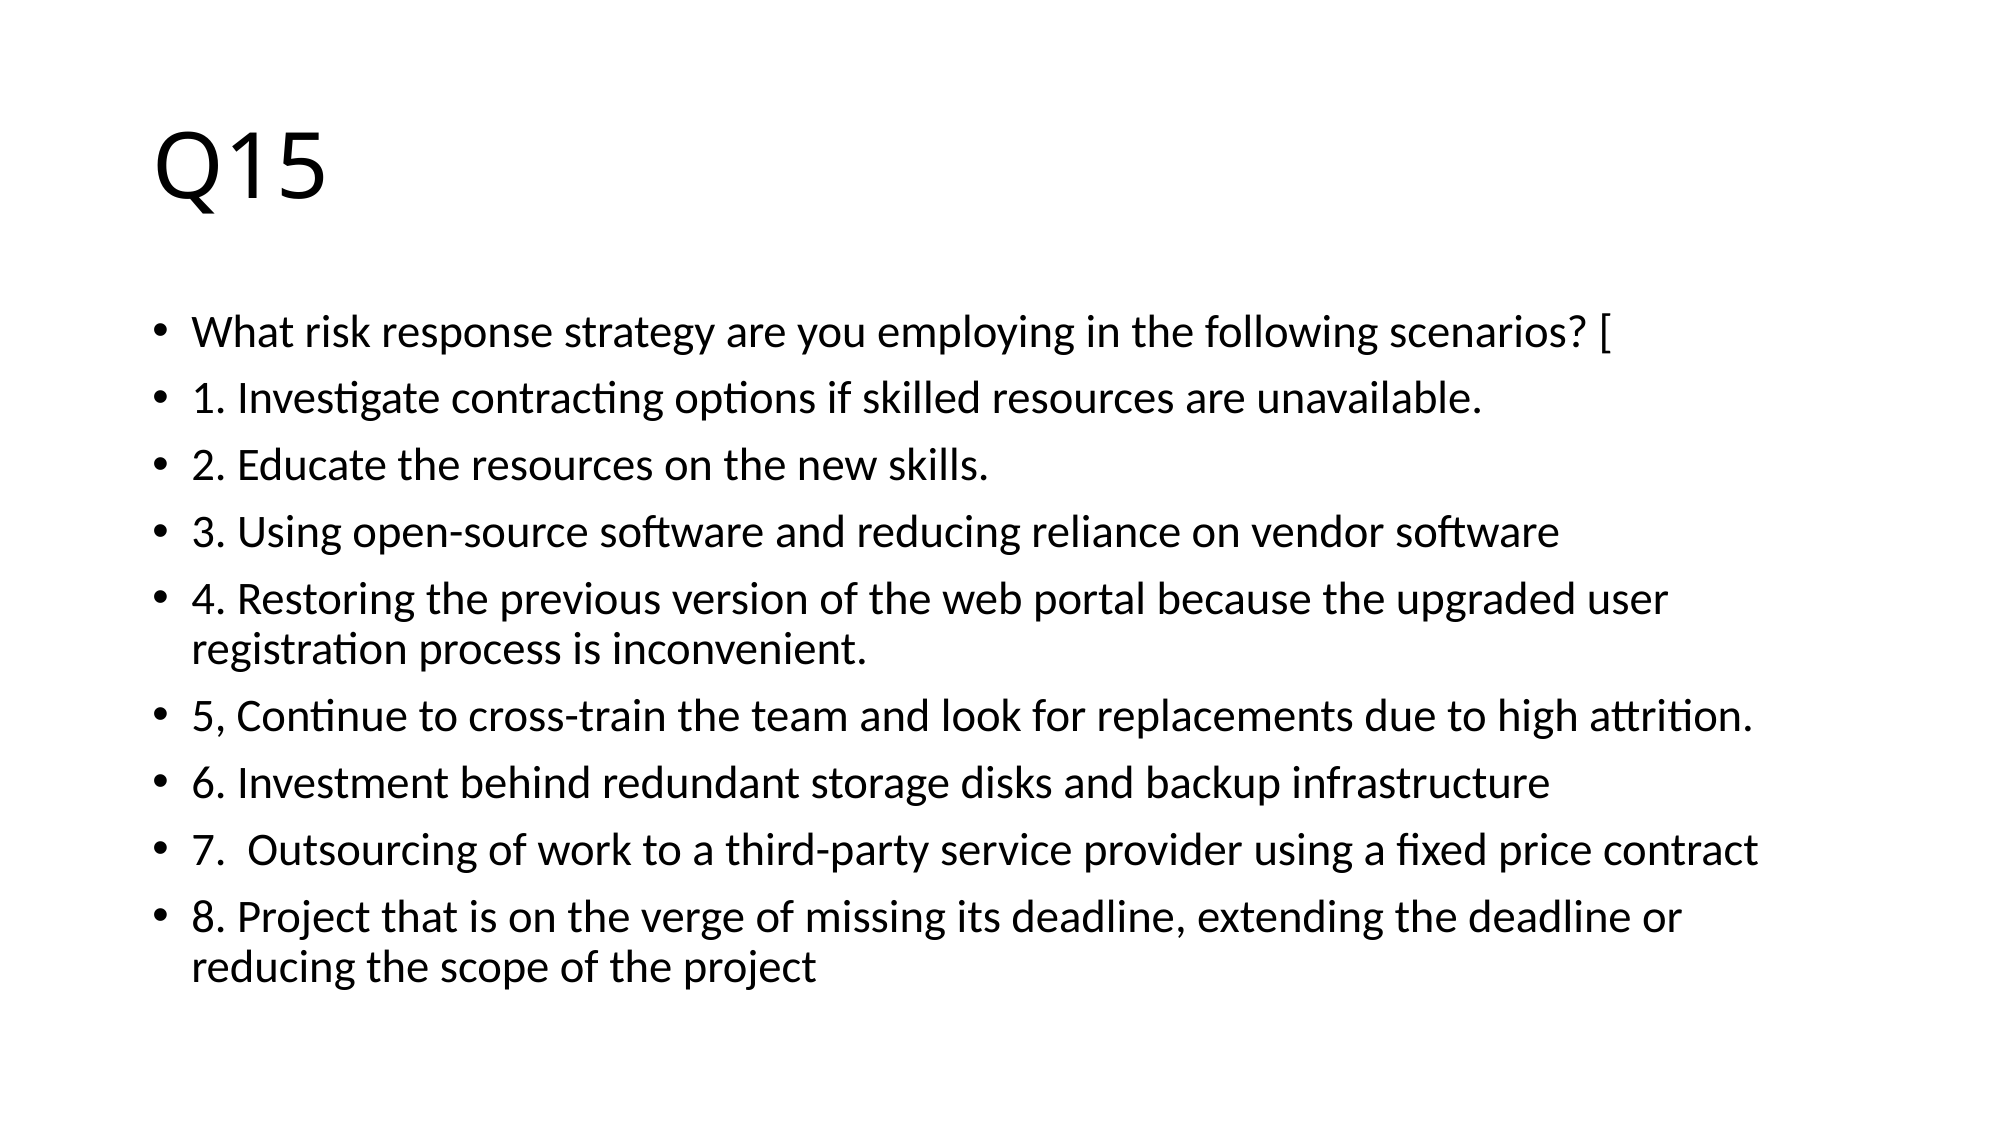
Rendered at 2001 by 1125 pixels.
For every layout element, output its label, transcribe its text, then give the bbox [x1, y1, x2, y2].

title Q15 [137, 59, 1863, 278]
list What risk response strategy are you employing in the following scenarios? [ 1. Investigate contracting options if skilled resources are unavailable. 2. Educate the resources on the new skills. 3. Using open-source software and reducing reliance on vendor software 4. Restoring the previous version of the web portal because the upgraded user registration process is inconvenient. 5, Continue to cross-train the team and look for replacements due to high attrition. 6. Investment behind redundant storage disks and backup infrastructure 7. Outsourcing of work to a third-party service provider using a fixed price contract 8. Project that is on the verge of missing its deadline, extending the deadline or reducing the scope of the project [137, 299, 1863, 1014]
